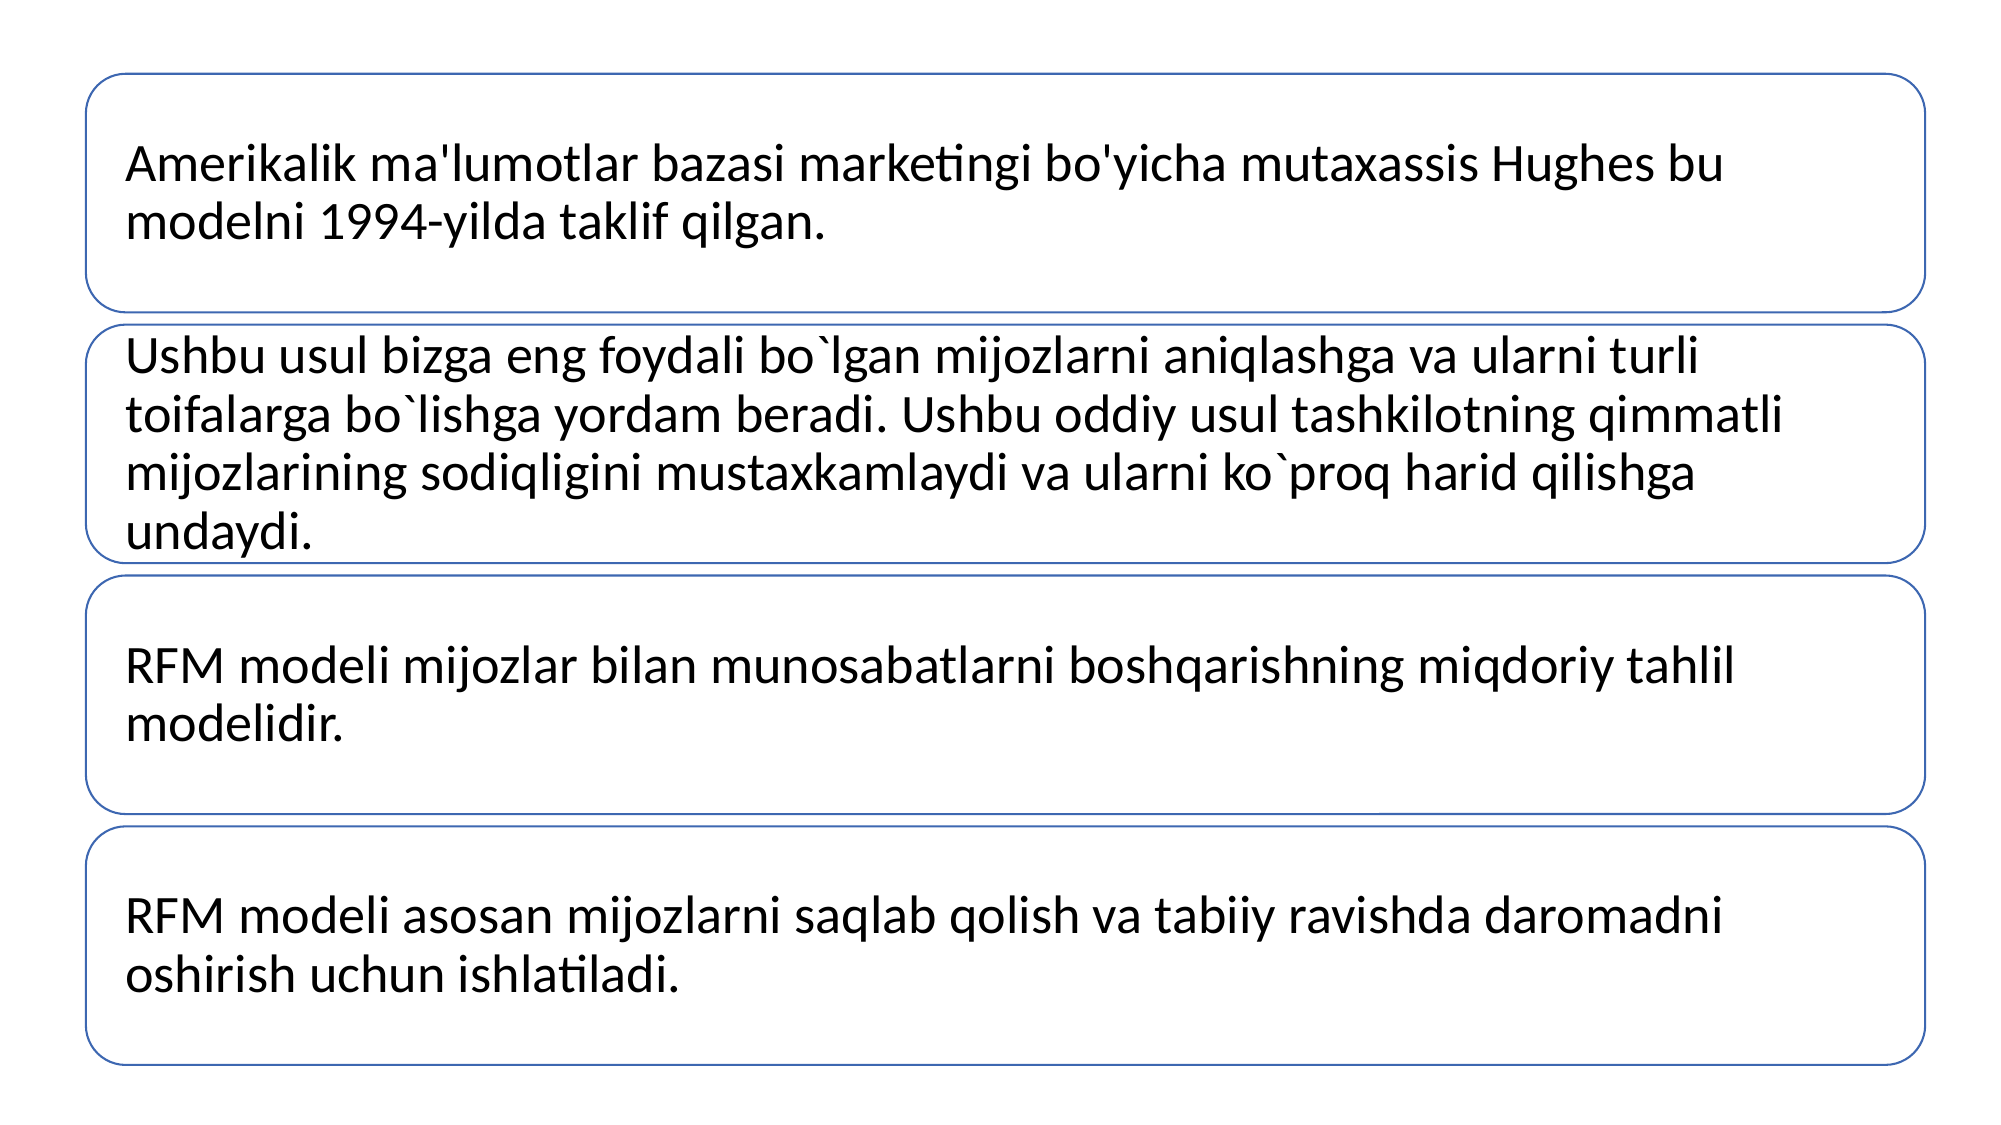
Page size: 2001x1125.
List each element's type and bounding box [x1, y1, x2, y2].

list [85, 56, 1926, 1083]
